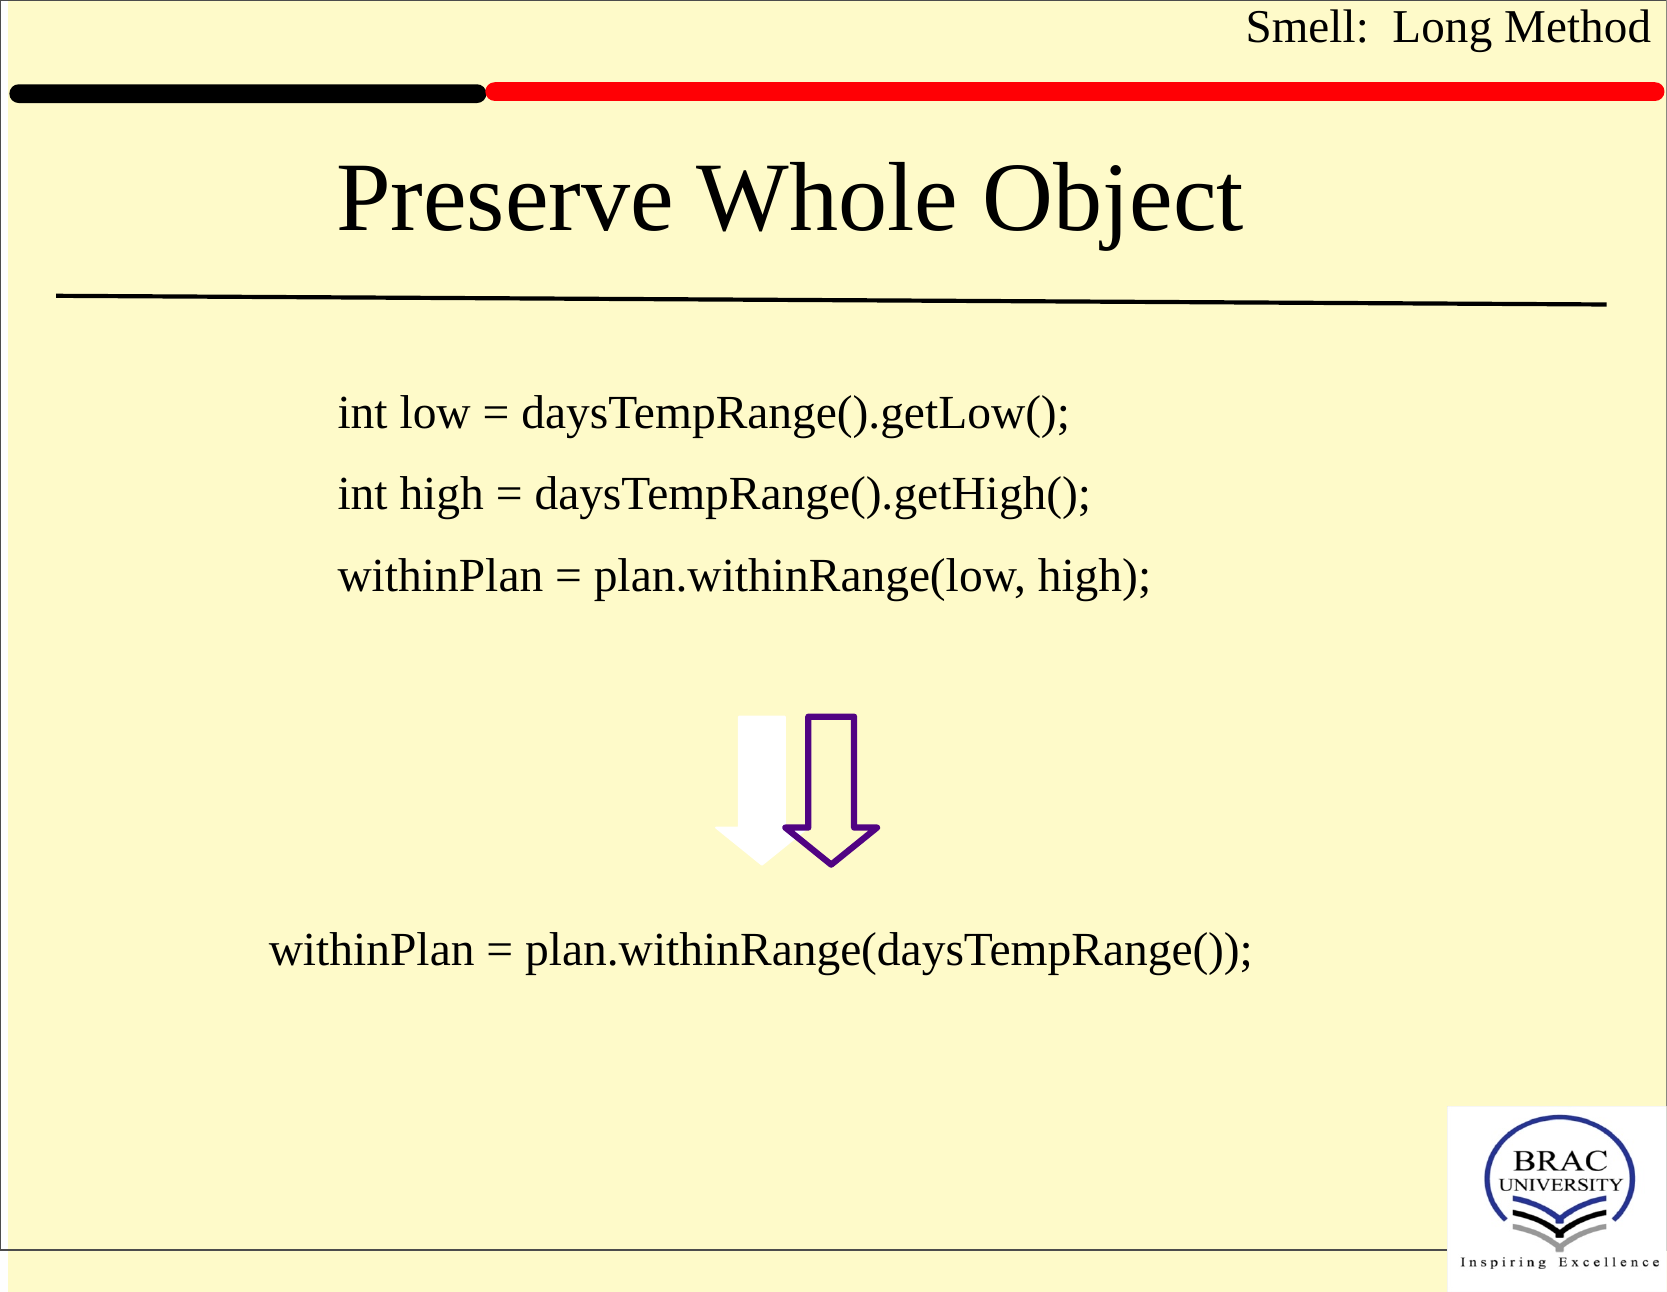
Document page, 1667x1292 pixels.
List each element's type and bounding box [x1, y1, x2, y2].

picture [0, 1278, 8, 1292]
text_box [0, 0, 1667, 1278]
picture [1447, 1106, 1667, 1292]
